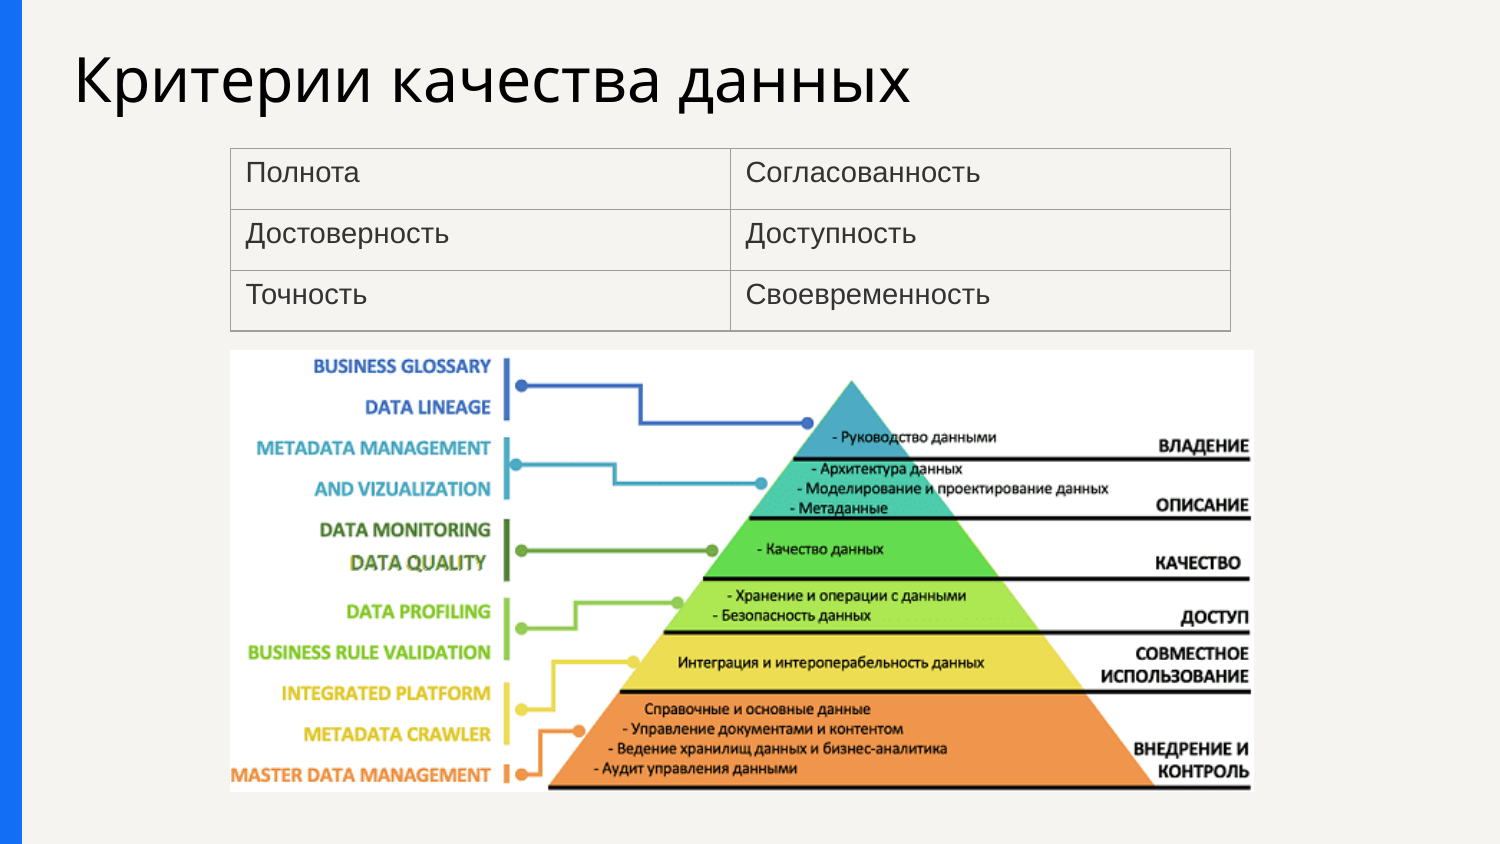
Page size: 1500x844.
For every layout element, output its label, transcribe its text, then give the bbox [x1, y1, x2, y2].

picture [230, 350, 1255, 792]
table_header Полнота [231, 149, 730, 209]
text_box [0, 0, 22, 844]
table_header Согласованность [731, 149, 1230, 209]
title Критерии качества данных [58, 25, 1053, 179]
table_cell Достоверность [231, 210, 730, 270]
table_cell Точность [231, 271, 730, 330]
table_cell Доступность [731, 210, 1230, 270]
table_cell Своевременность [731, 271, 1230, 330]
